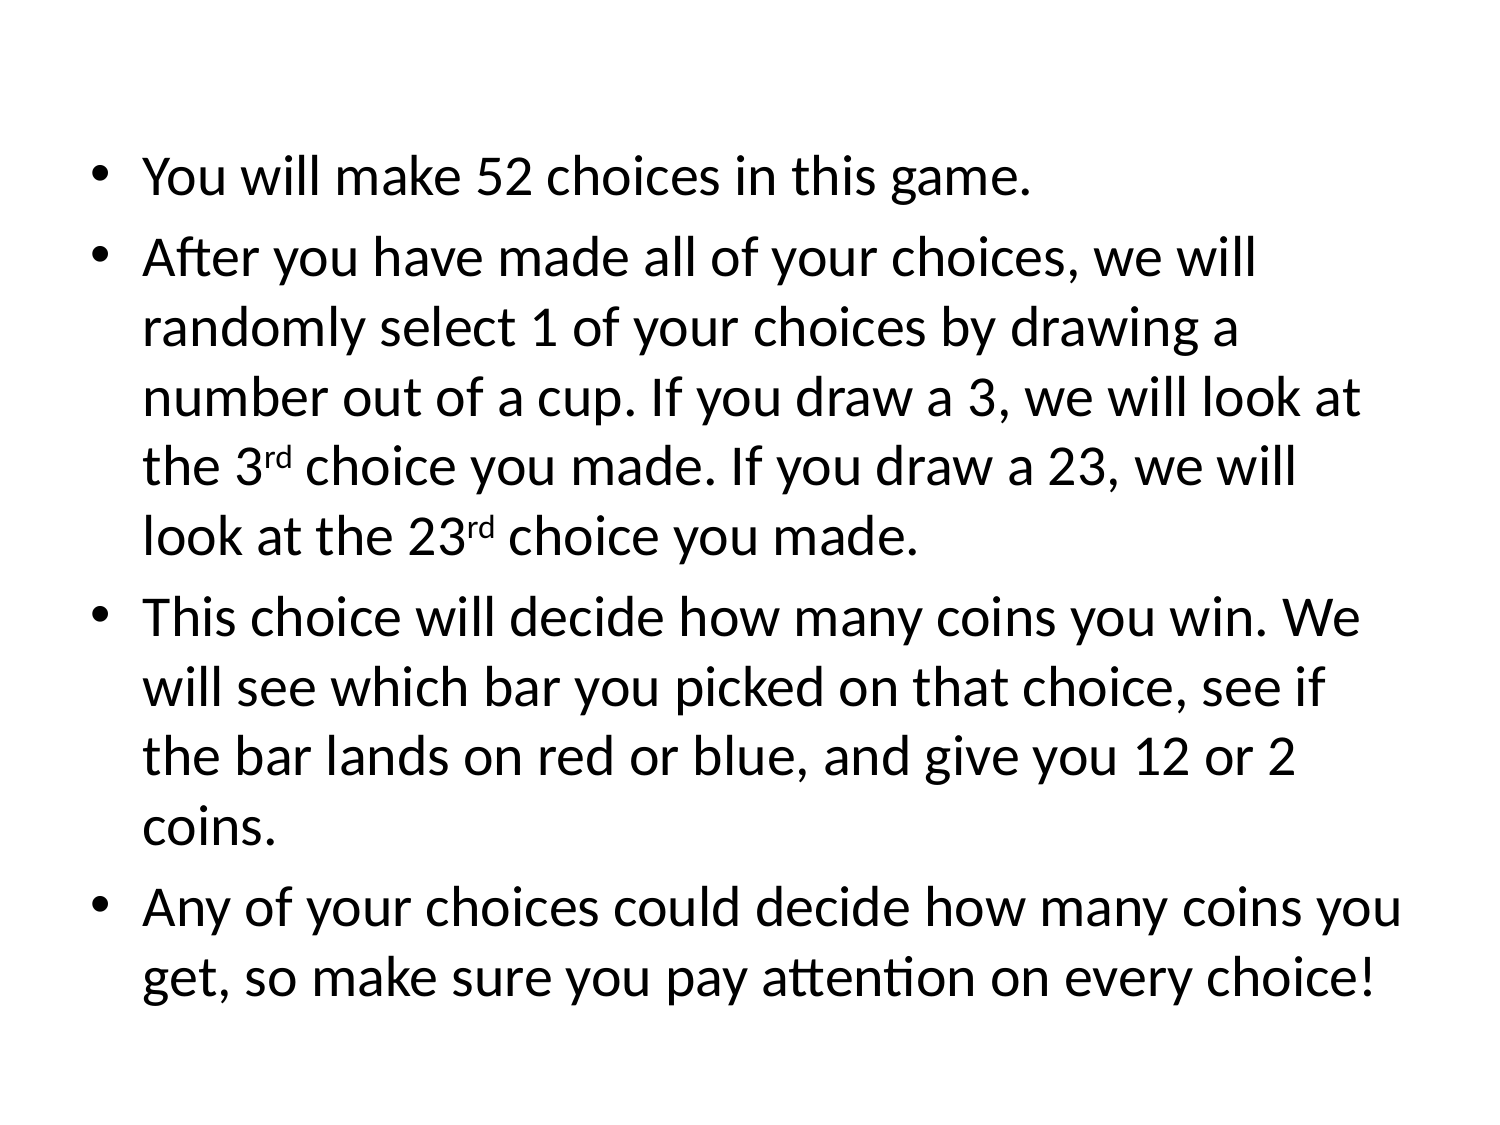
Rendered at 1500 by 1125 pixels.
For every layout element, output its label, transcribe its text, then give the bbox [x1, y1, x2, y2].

list You will make 52 choices in this game. After you have made all of your choices, we will randomly select 1 of your choices by drawing a number out of a cup. If you draw a 3, we will look at the 3rd choice you made. If you draw a 23, we will look at the 23rd choice you made. This choice will decide how many coins you win. We will see which bar you picked on that choice, see if the bar lands on red or blue, and give you 12 or 2 coins. Any of your choices could decide how many coins you get, so make sure you pay attention on every choice! [75, 130, 1425, 1049]
